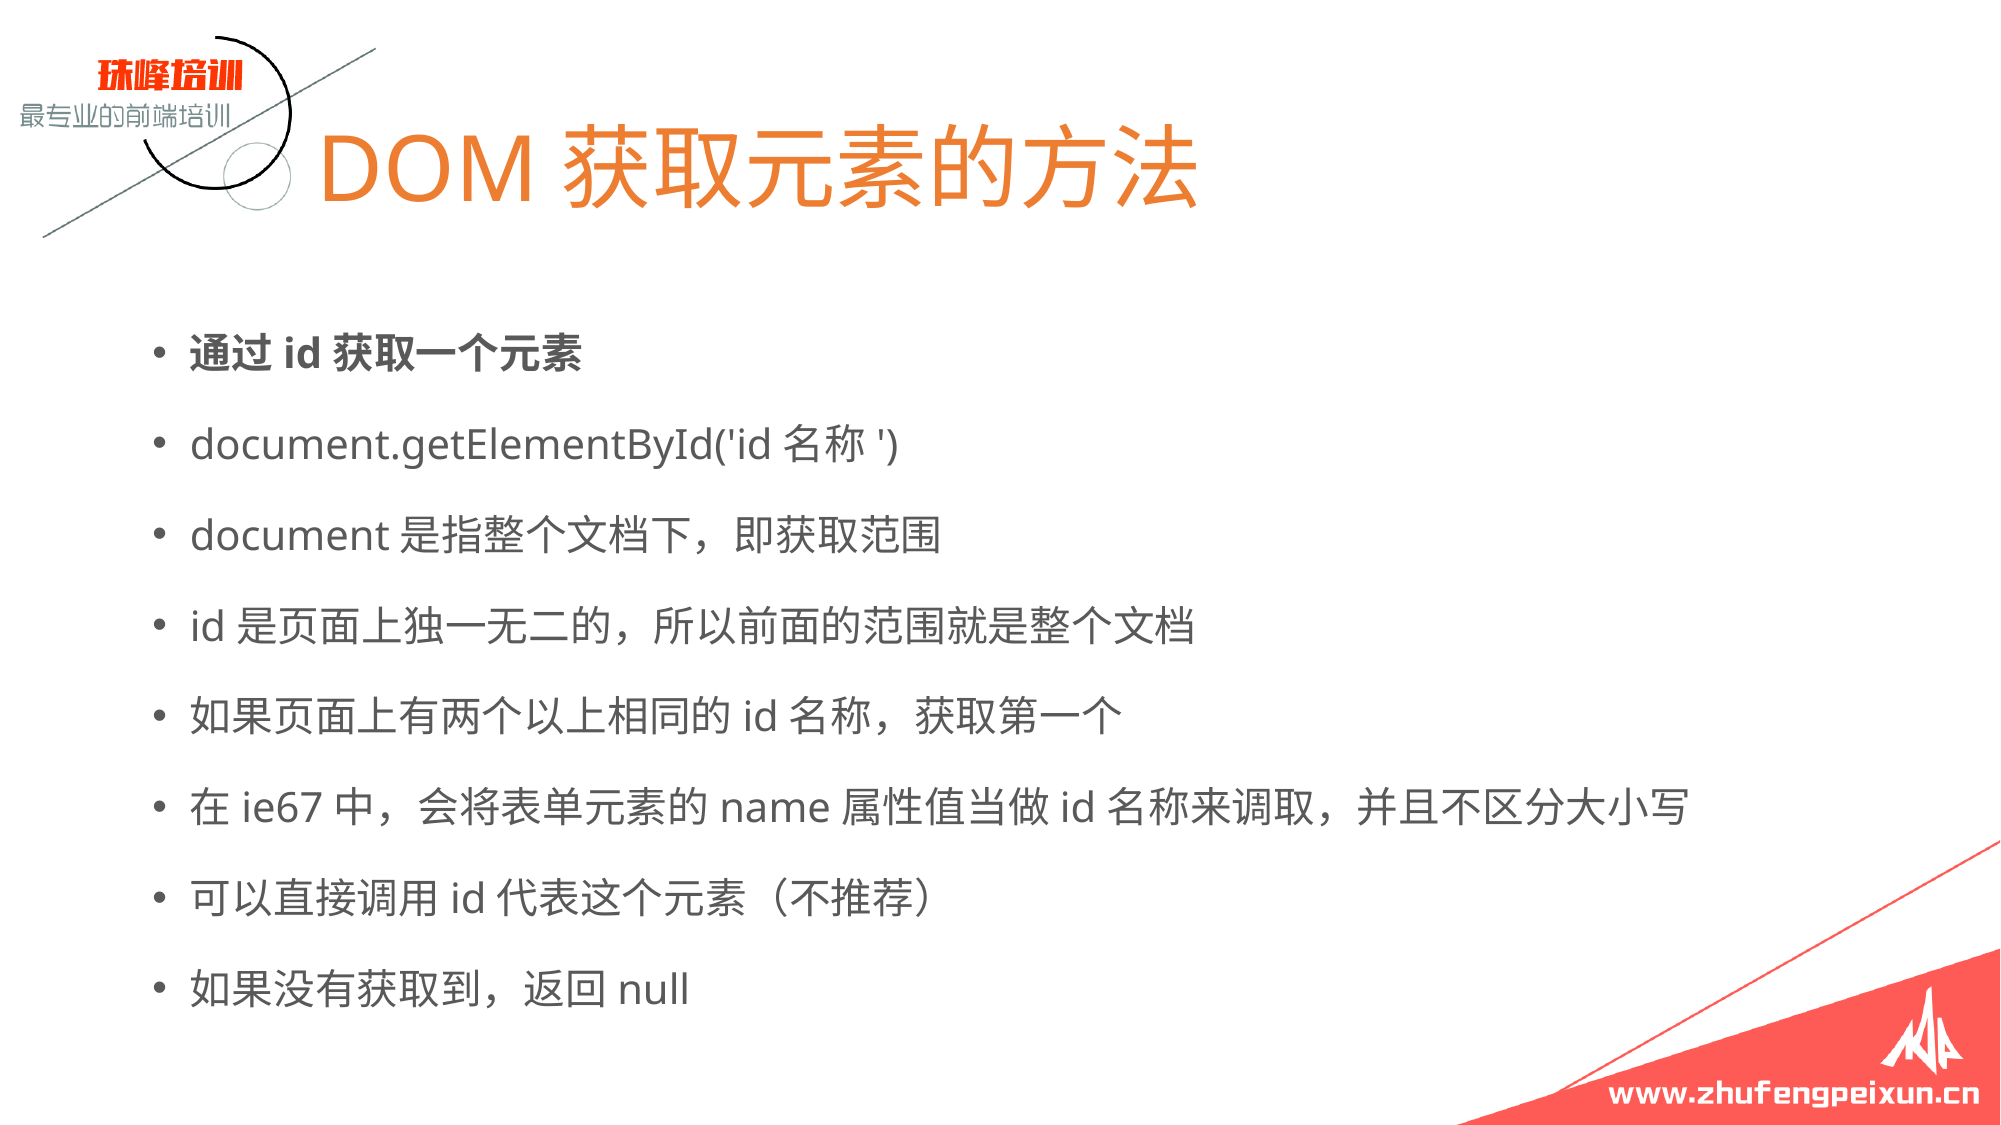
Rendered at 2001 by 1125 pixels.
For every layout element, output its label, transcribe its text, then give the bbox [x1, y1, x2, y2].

picture [18, 36, 376, 238]
title DOM获取元素的方法 [302, 114, 1799, 248]
list 通过id获取一个元素 document.getElementById('id名称') document是指整个文档下，即获取范围 id是页面上独一无二的，所以前面的范围就是整个文档 如果页面上有两个以上相同的id名称，获取第一个 在ie67中，会将表单元素的name属性值当做id名称来调取，并且不区分大小写 可以直接调用id代表这个元素（不推荐） 如果没有获取到，返回null [137, 299, 1863, 1014]
picture [1437, 796, 2001, 1125]
